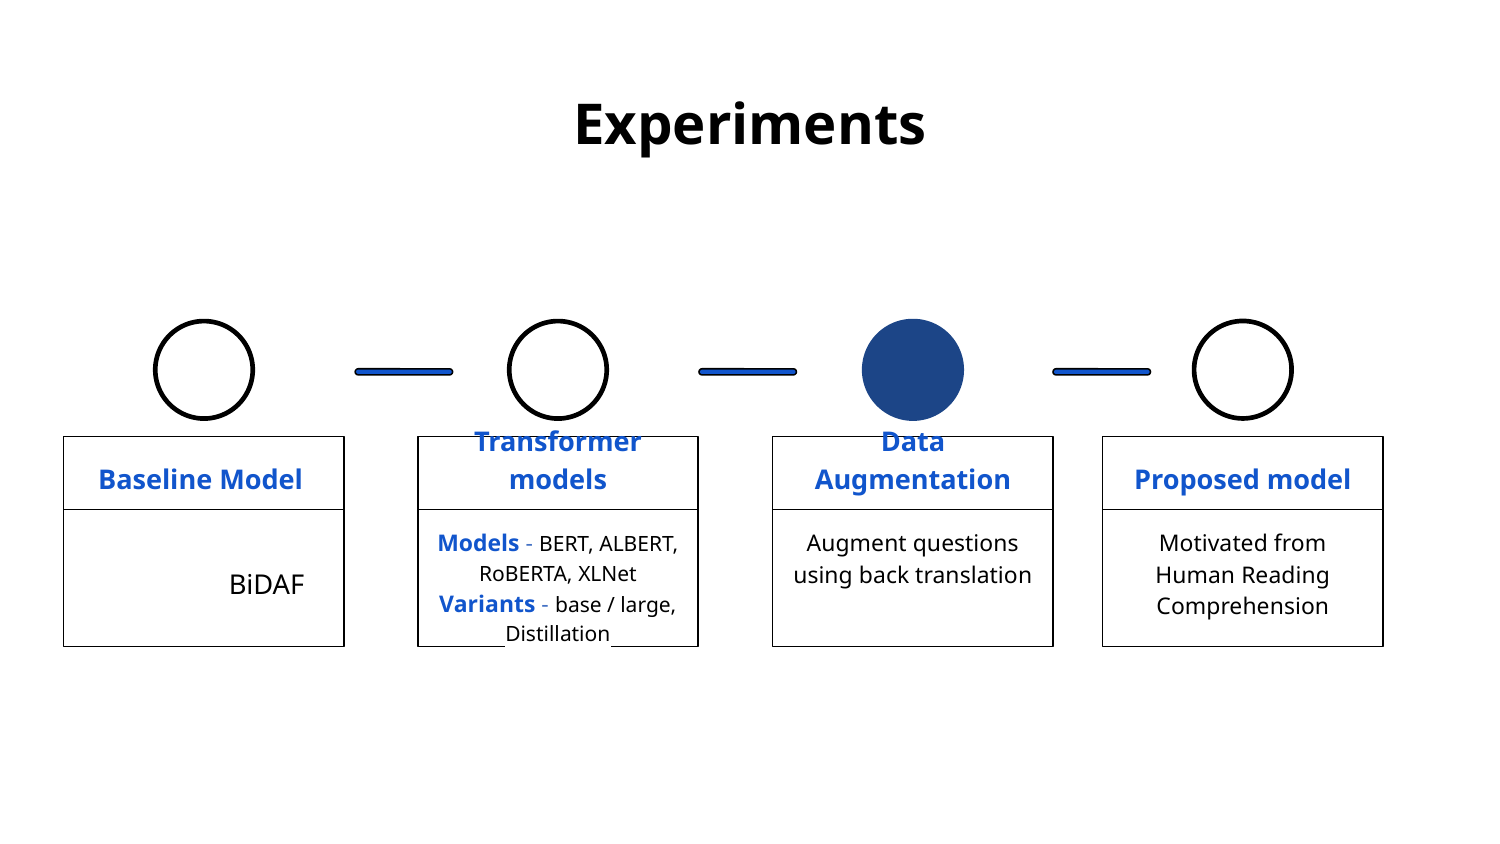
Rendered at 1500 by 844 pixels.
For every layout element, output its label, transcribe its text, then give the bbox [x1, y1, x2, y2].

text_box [63, 320, 345, 647]
title Experiments [103, 44, 1397, 208]
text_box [417, 320, 699, 647]
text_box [772, 320, 1054, 647]
text_box [704, 368, 767, 375]
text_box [1102, 320, 1384, 647]
text_box [355, 368, 412, 375]
text_box [1058, 368, 1097, 375]
